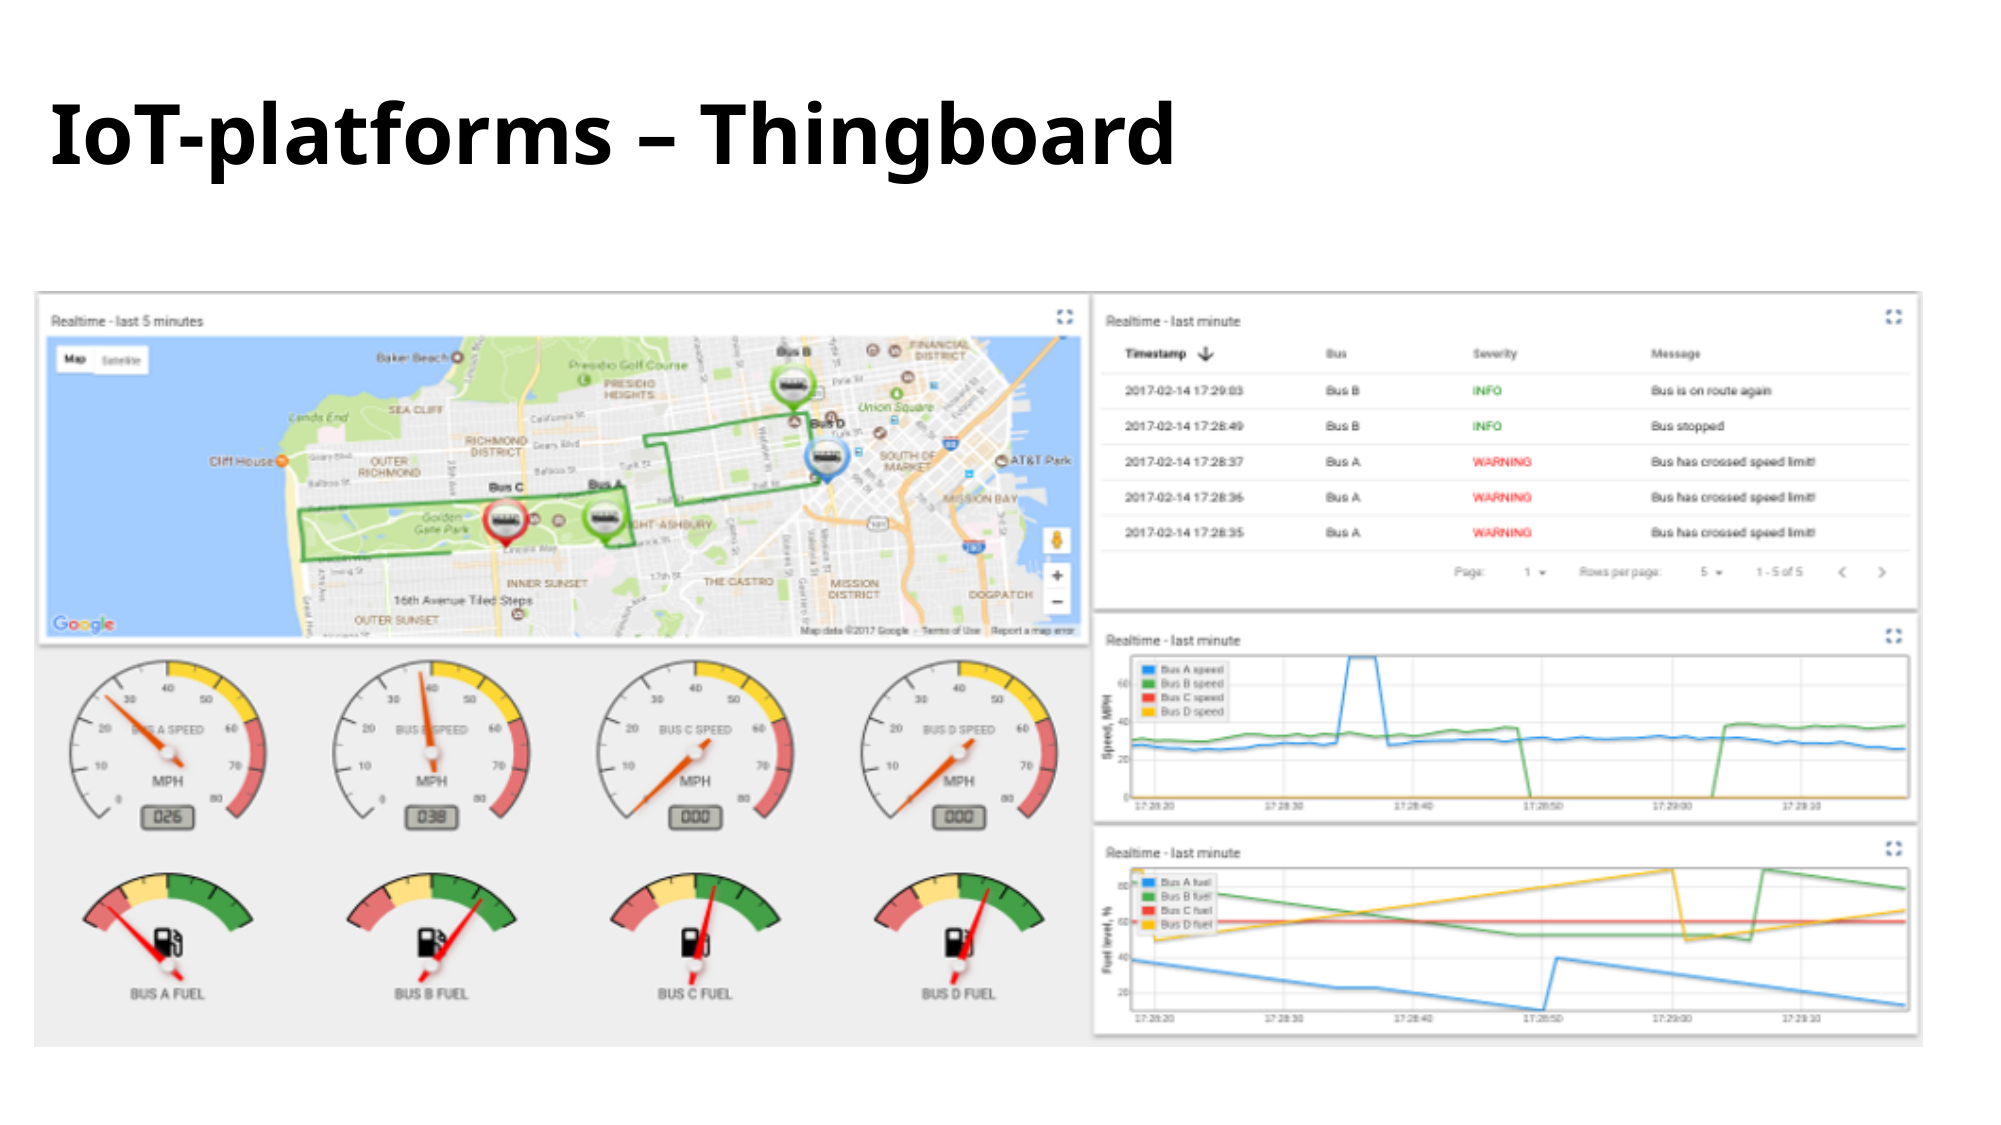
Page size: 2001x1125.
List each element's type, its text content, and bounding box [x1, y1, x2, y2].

title IoT-platforms – Thingboard [34, 61, 1903, 190]
picture [34, 291, 1923, 1047]
